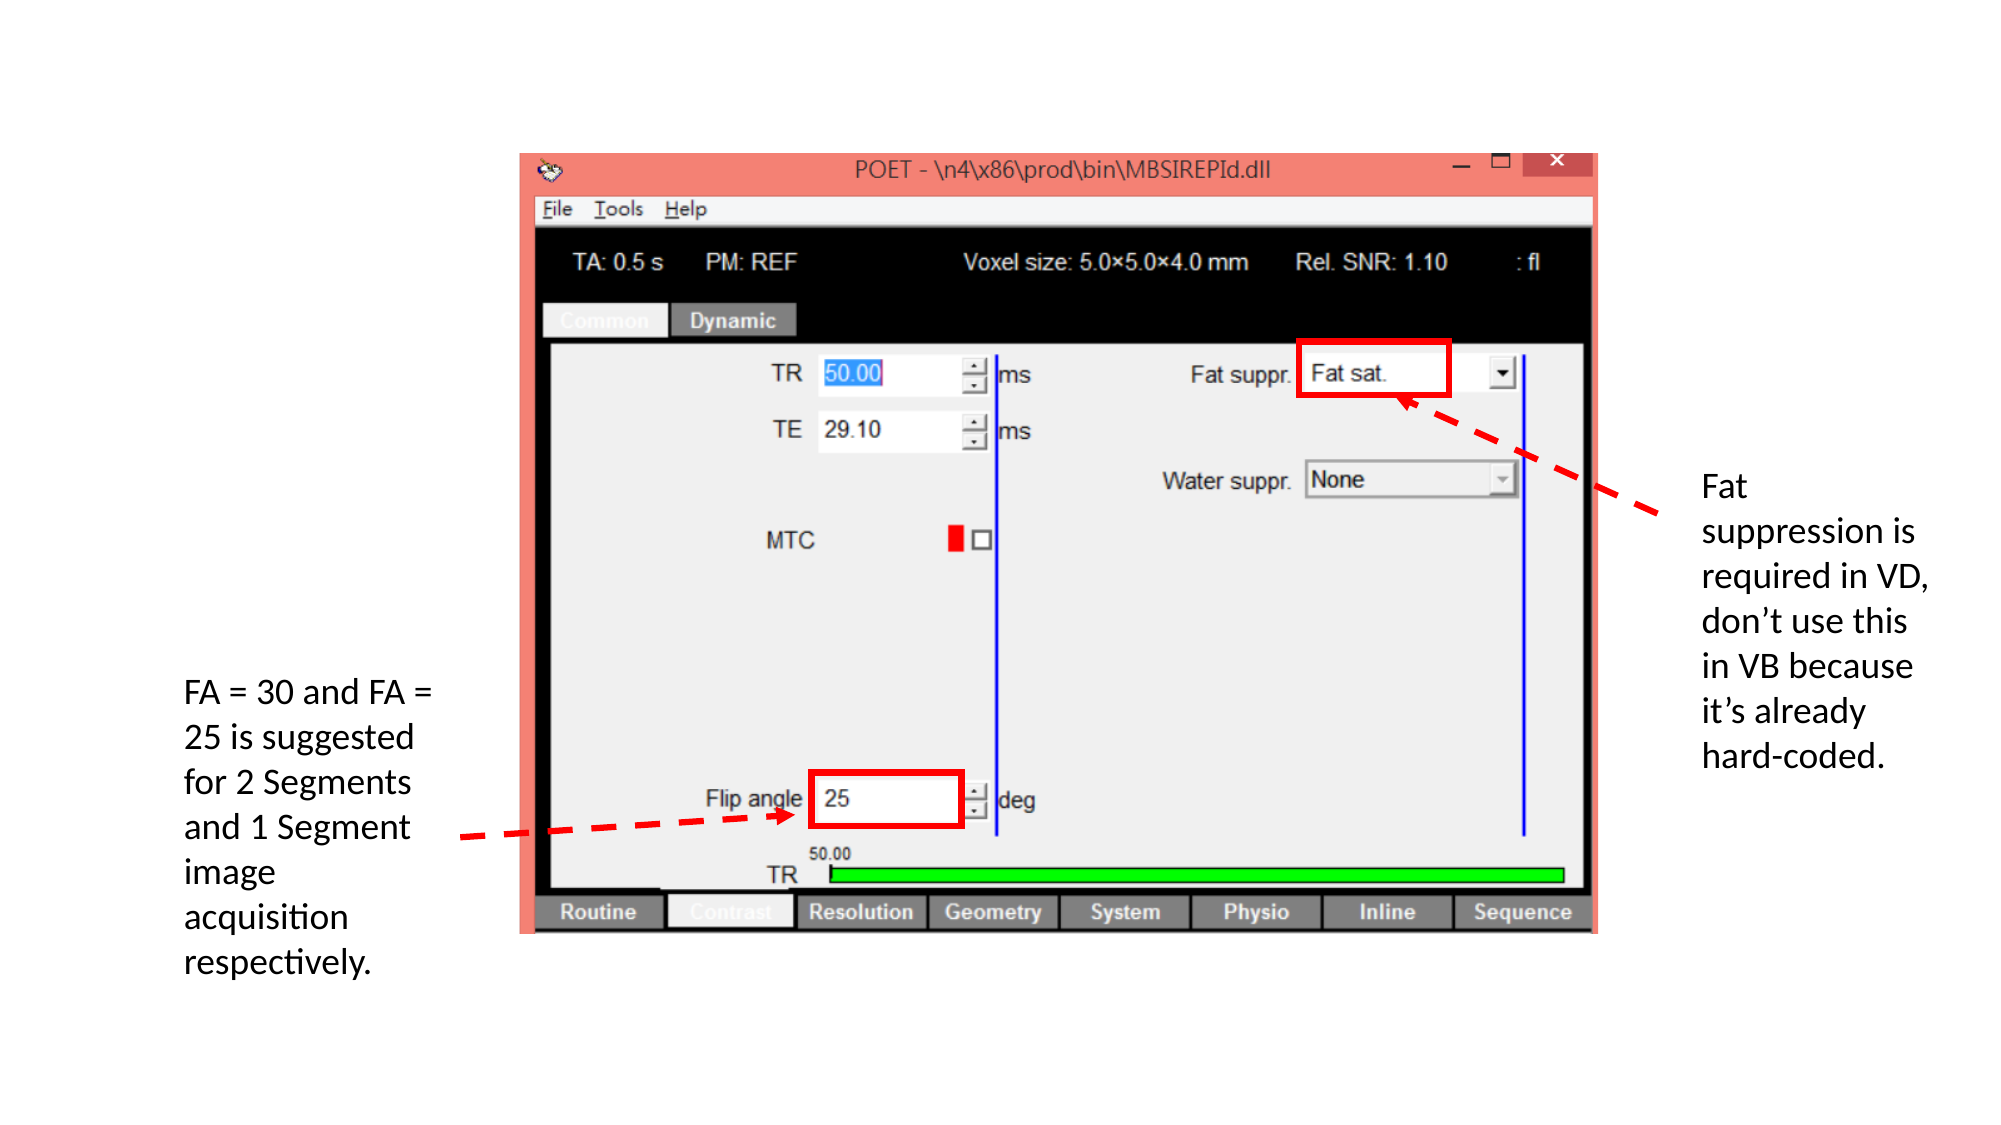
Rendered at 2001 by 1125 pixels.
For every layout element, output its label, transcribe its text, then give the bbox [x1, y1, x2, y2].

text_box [1393, 394, 1658, 514]
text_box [460, 814, 796, 838]
text_box FA = 30 and FA = 25 is suggested for 2 Segments and 1 Segment image acquisition respectively. [168, 659, 461, 990]
picture [519, 153, 1599, 934]
text_box Fat suppression is required in VD, don’t use this in VB because it’s already hard-coded. [1686, 454, 1950, 784]
